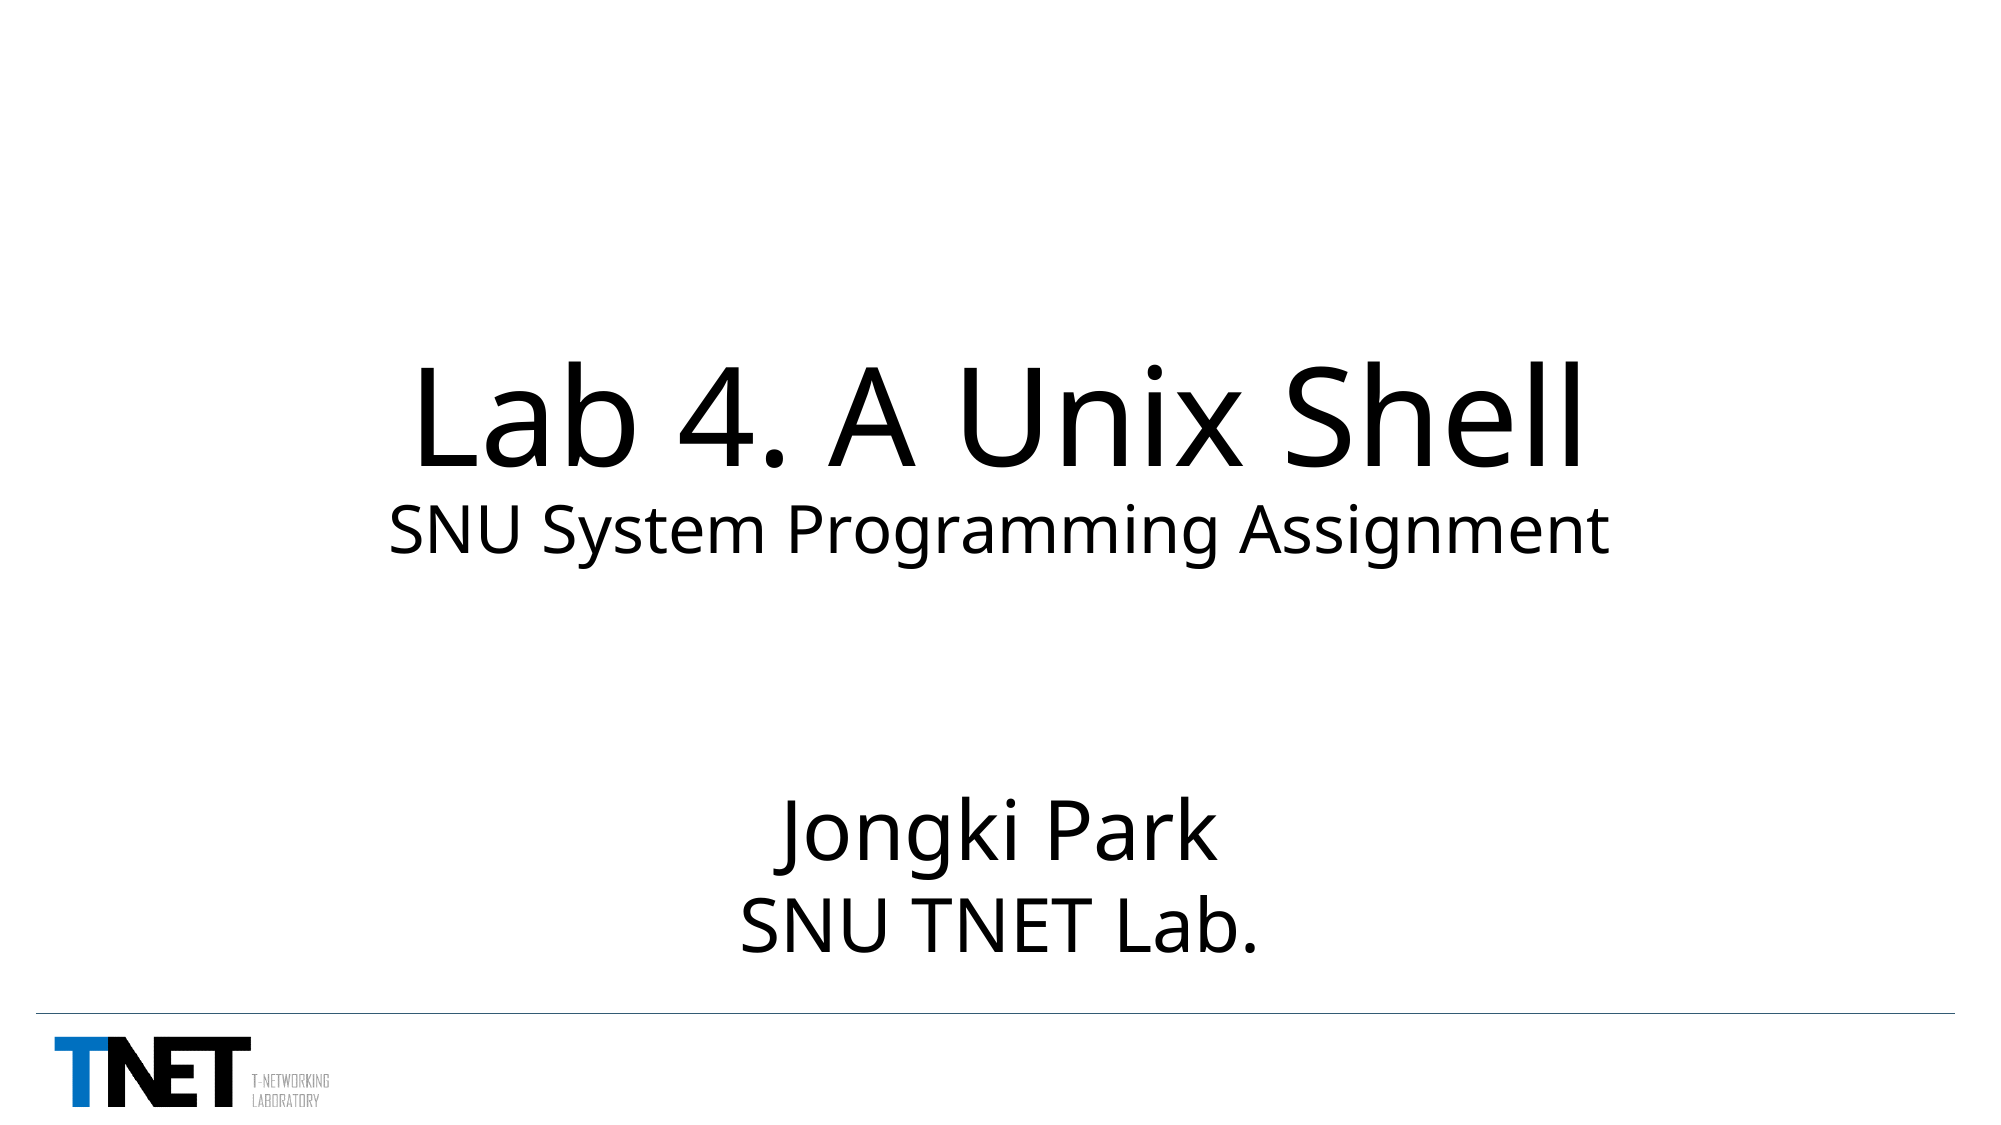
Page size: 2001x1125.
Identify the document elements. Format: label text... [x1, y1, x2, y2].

subtitle Jongki Park SNU TNET Lab. [249, 669, 1750, 942]
title Lab 4. A Unix Shell SNU System Programming Assignment [186, 183, 1813, 576]
picture [54, 1036, 330, 1109]
